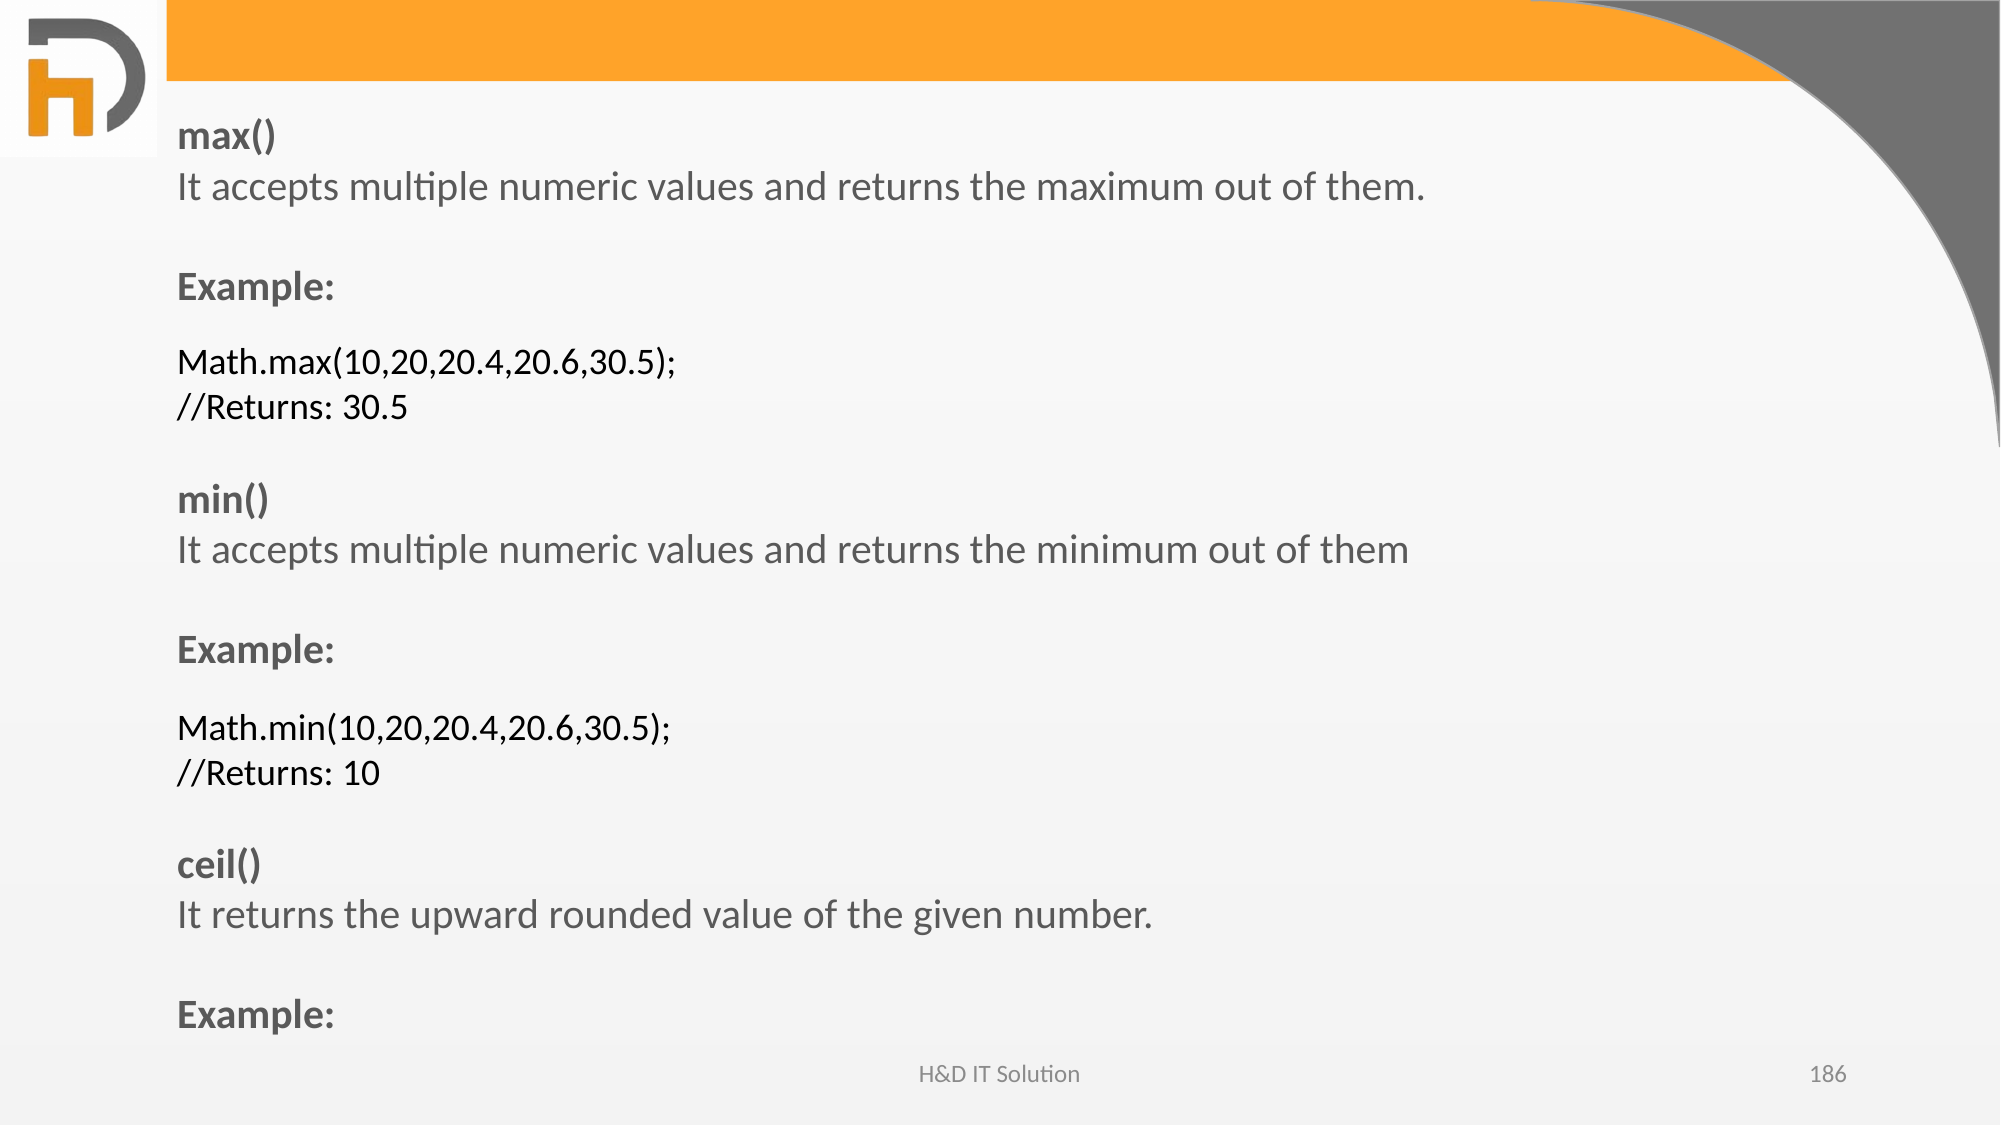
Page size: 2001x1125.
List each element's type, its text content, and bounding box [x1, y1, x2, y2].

text_box min() It accepts multiple numeric values and returns the minimum out of them Example: [162, 463, 1923, 679]
text_box Math.min(10,20,20.4,20.6,30.5); //Returns: 10 [162, 695, 1163, 800]
picture [0, 0, 157, 157]
text_box Math.max(10,20,20.4,20.6,30.5); //Returns: 30.5 [162, 329, 1163, 435]
slide_number 186 [1412, 1045, 1863, 1103]
text_box max() It accepts multiple numeric values and returns the maximum out of them. Example: [162, 100, 1819, 316]
footer H&D IT Solution [662, 1045, 1338, 1103]
text_box ceil() It returns the upward rounded value of the given number. Example: [162, 829, 1974, 1045]
